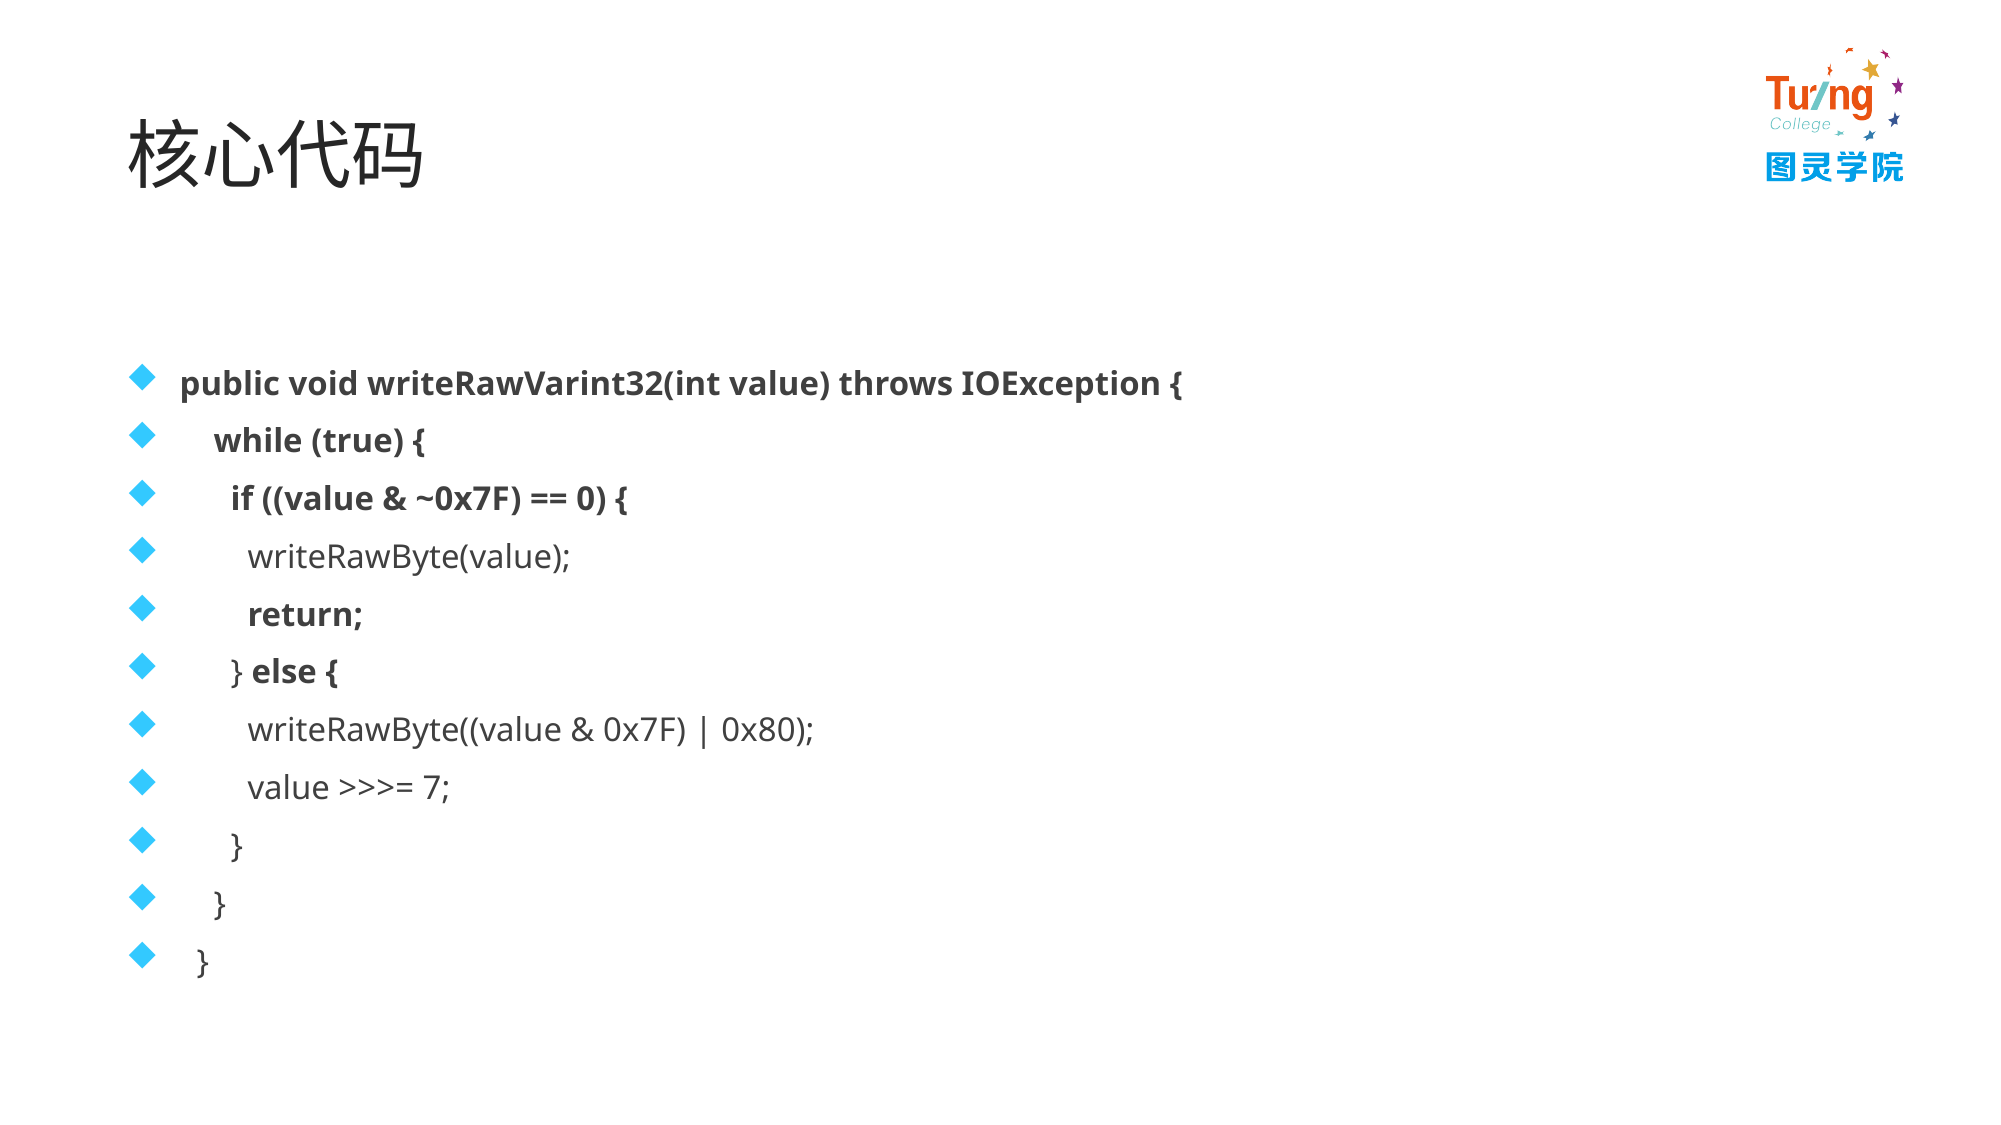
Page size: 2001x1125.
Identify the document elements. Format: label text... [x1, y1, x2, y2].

title 核心代码 [111, 99, 1522, 317]
picture [1735, 26, 1941, 203]
list public void writeRawVarint32(int value) throws IOException { while (true) { if ((value & ~0x7F) == 0) { writeRawByte(value); return; } else { writeRawByte((value & 0x7F) | 0x80); value >>>= 7; } } } [111, 354, 1522, 992]
